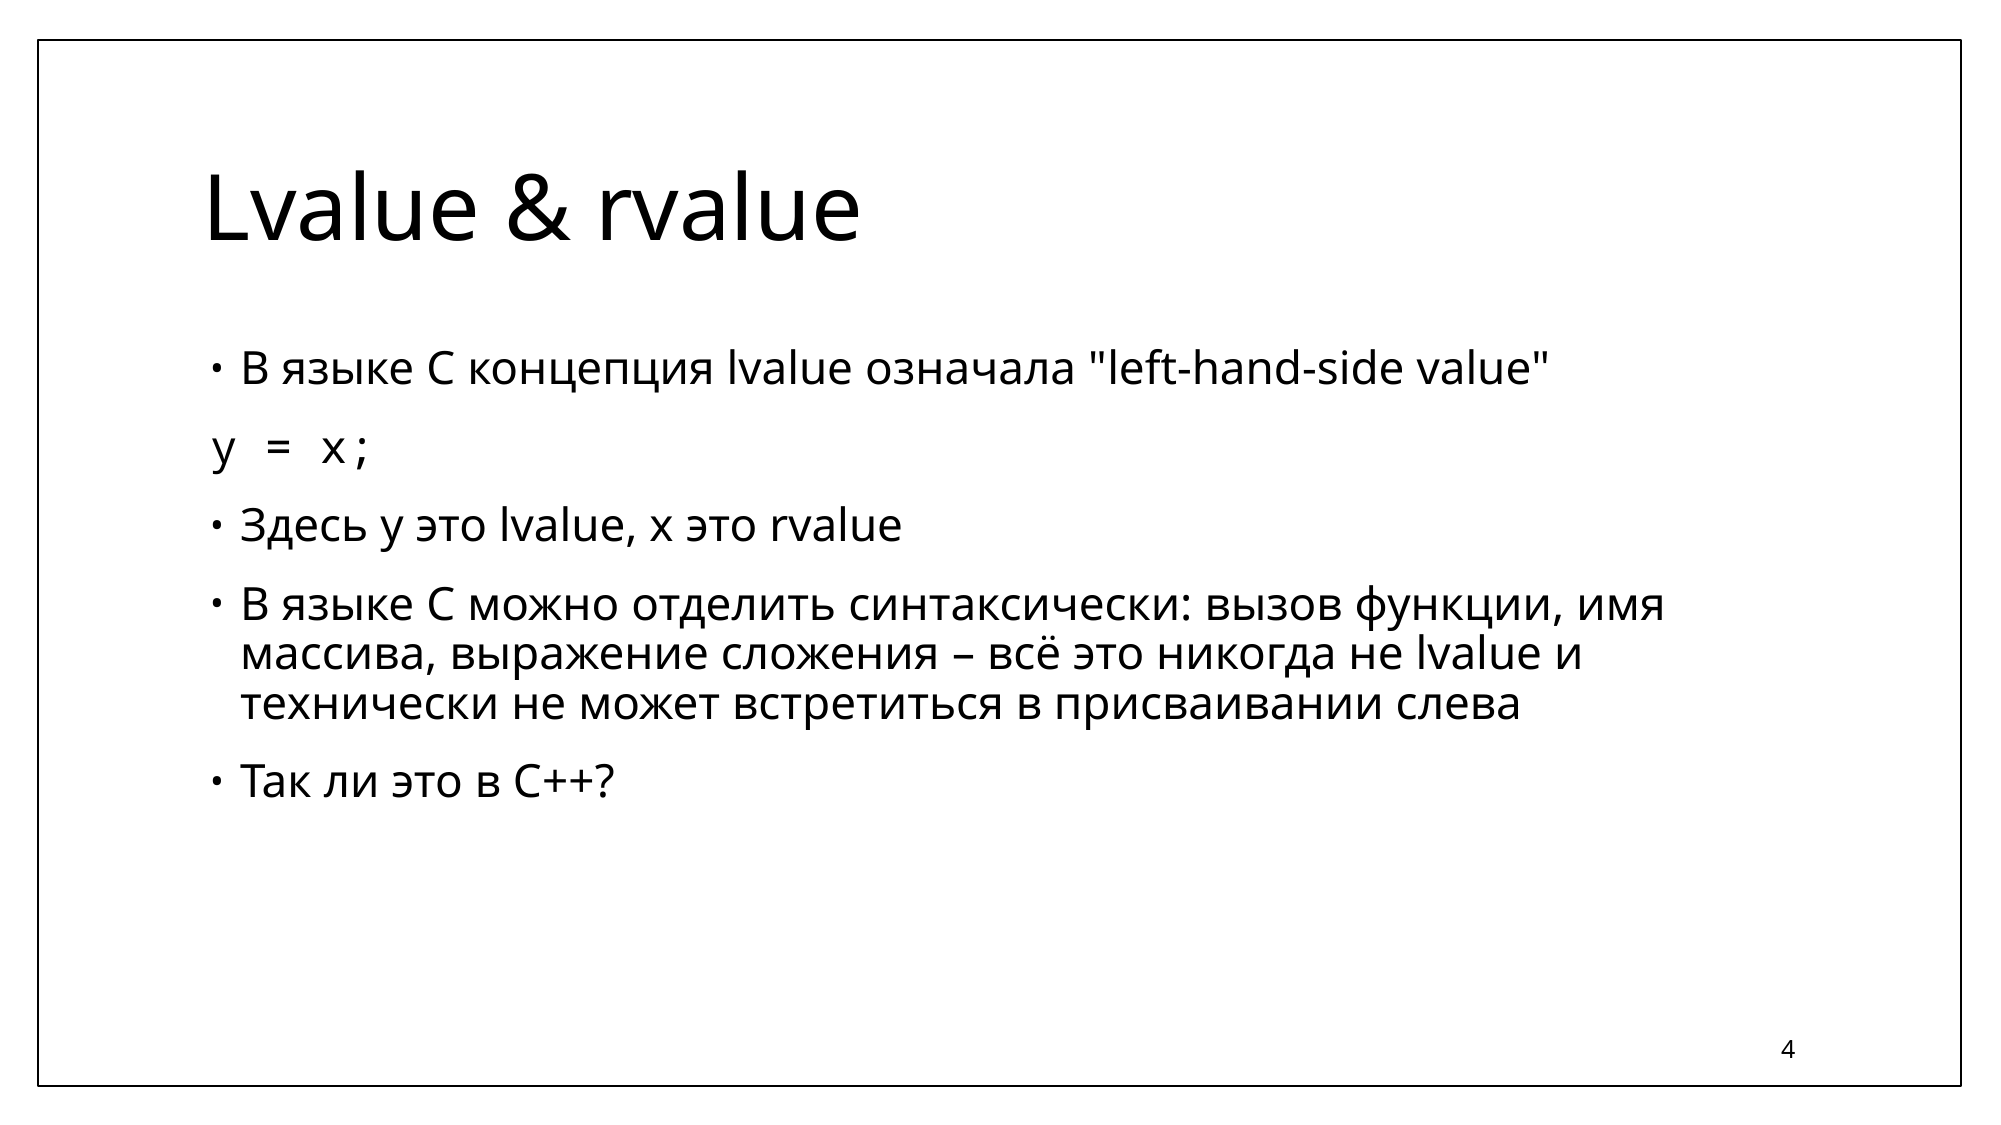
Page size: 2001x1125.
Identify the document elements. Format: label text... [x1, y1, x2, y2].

list В языке C концепция lvalue означала "left-hand-side value" y = x; Здесь y это lvalue, x это rvalue В языке C можно отделить синтаксически: вызов функции, имя массива, выражение сложения – всё это никогда не lvalue и технически не может встретиться в присваивании слева Так ли это в С++? [187, 337, 1808, 1000]
title Lvalue & rvalue [187, 99, 1808, 323]
slide_number 4 [1530, 1020, 1811, 1081]
